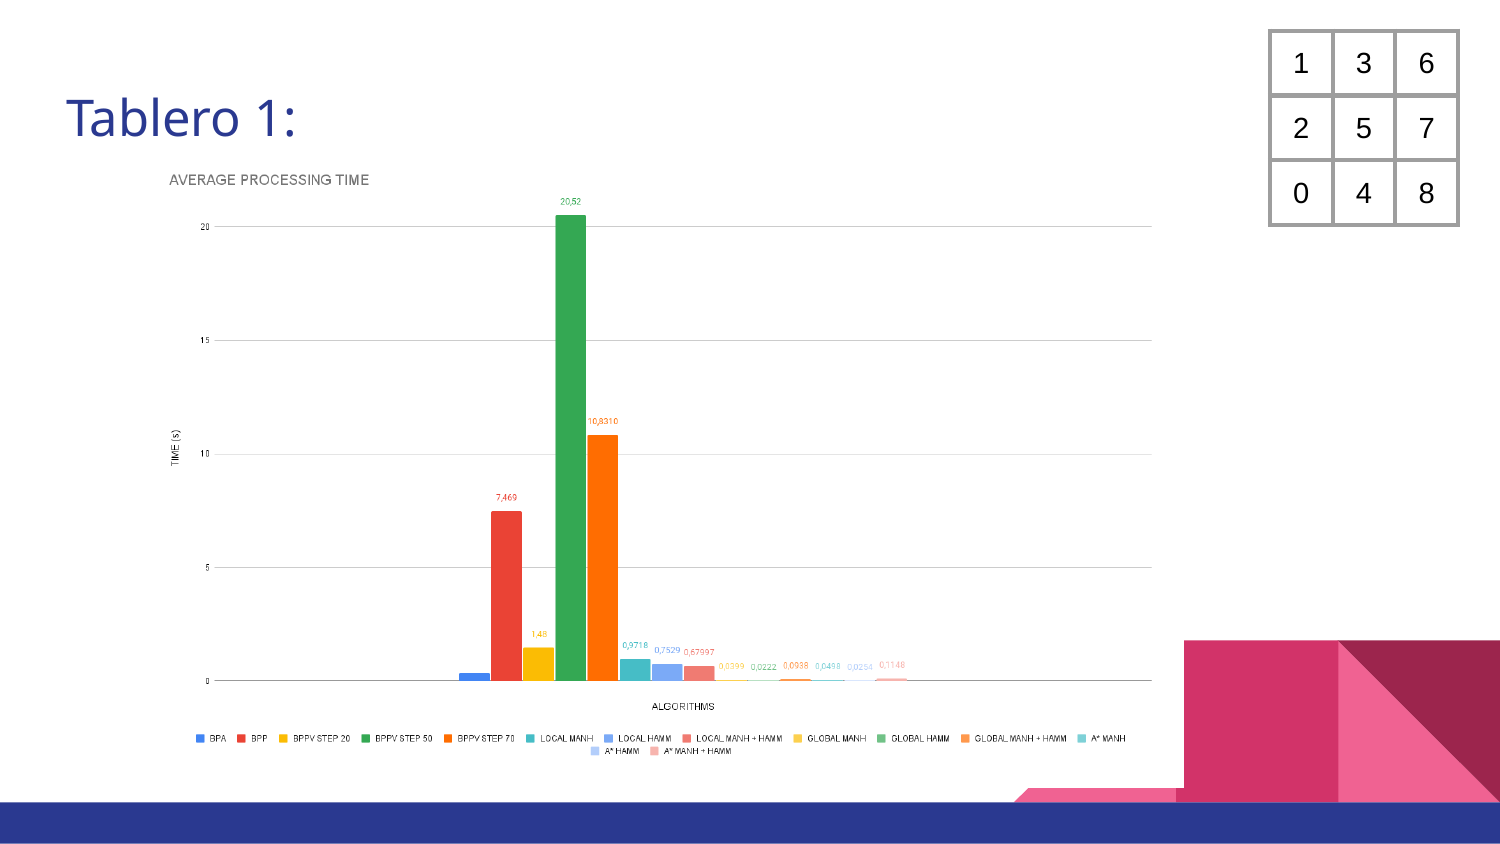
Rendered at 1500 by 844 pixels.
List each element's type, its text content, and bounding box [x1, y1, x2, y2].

table_cell 0 [1272, 162, 1331, 223]
picture [137, 139, 1184, 789]
table_cell 8 [1397, 162, 1456, 223]
table_header 1 [1272, 33, 1331, 93]
table_header 6 [1397, 33, 1456, 93]
table_cell 5 [1335, 98, 1393, 158]
title Tablero 1: [51, 67, 1268, 167]
table_cell 7 [1397, 98, 1456, 158]
table_header 3 [1335, 33, 1393, 93]
table_cell 2 [1272, 98, 1331, 158]
table_cell 4 [1335, 162, 1393, 223]
